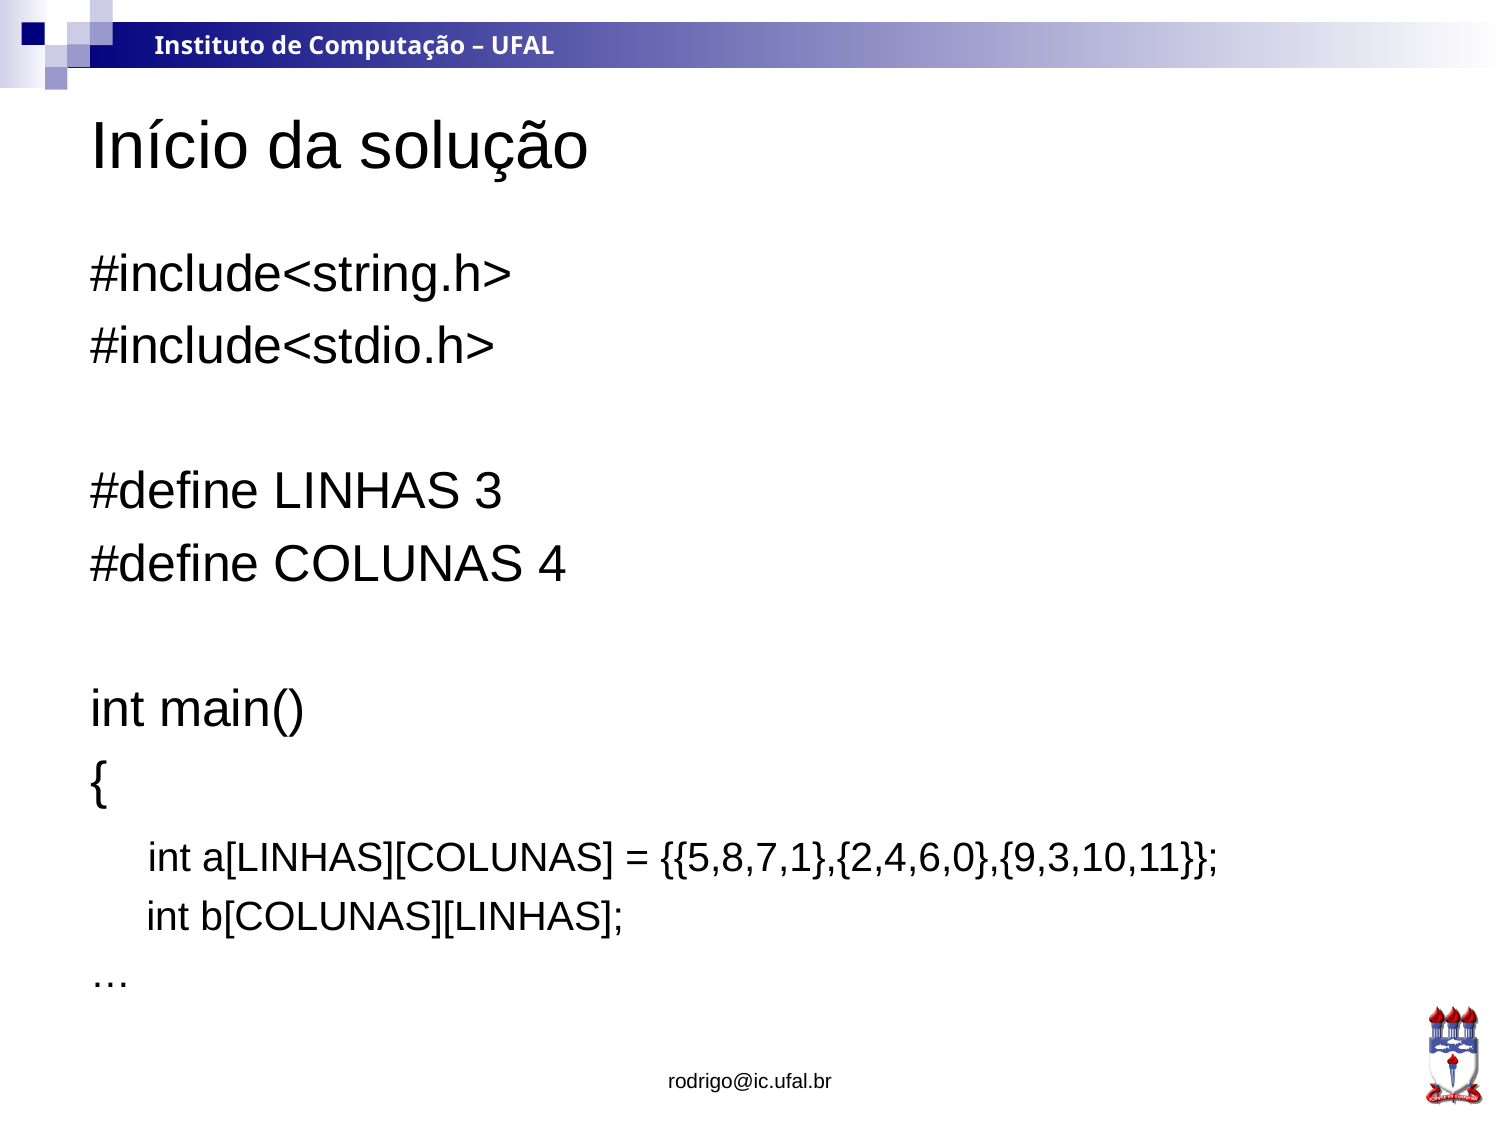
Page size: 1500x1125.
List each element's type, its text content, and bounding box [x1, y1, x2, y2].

title Início da solução [74, 74, 1426, 209]
footer rodrigo@ic.ufal.br [512, 1024, 988, 1101]
list #include<string.h> #include<stdio.h> #define LINHAS 3 #define COLUNAS 4 int main() { int a[LINHAS][COLUNAS] = {{5,8,7,1},{2,4,6,0},{9,3,10,11}}; int b[COLUNAS][LINHAS]; … [74, 231, 1426, 1012]
picture [1423, 1004, 1483, 1106]
